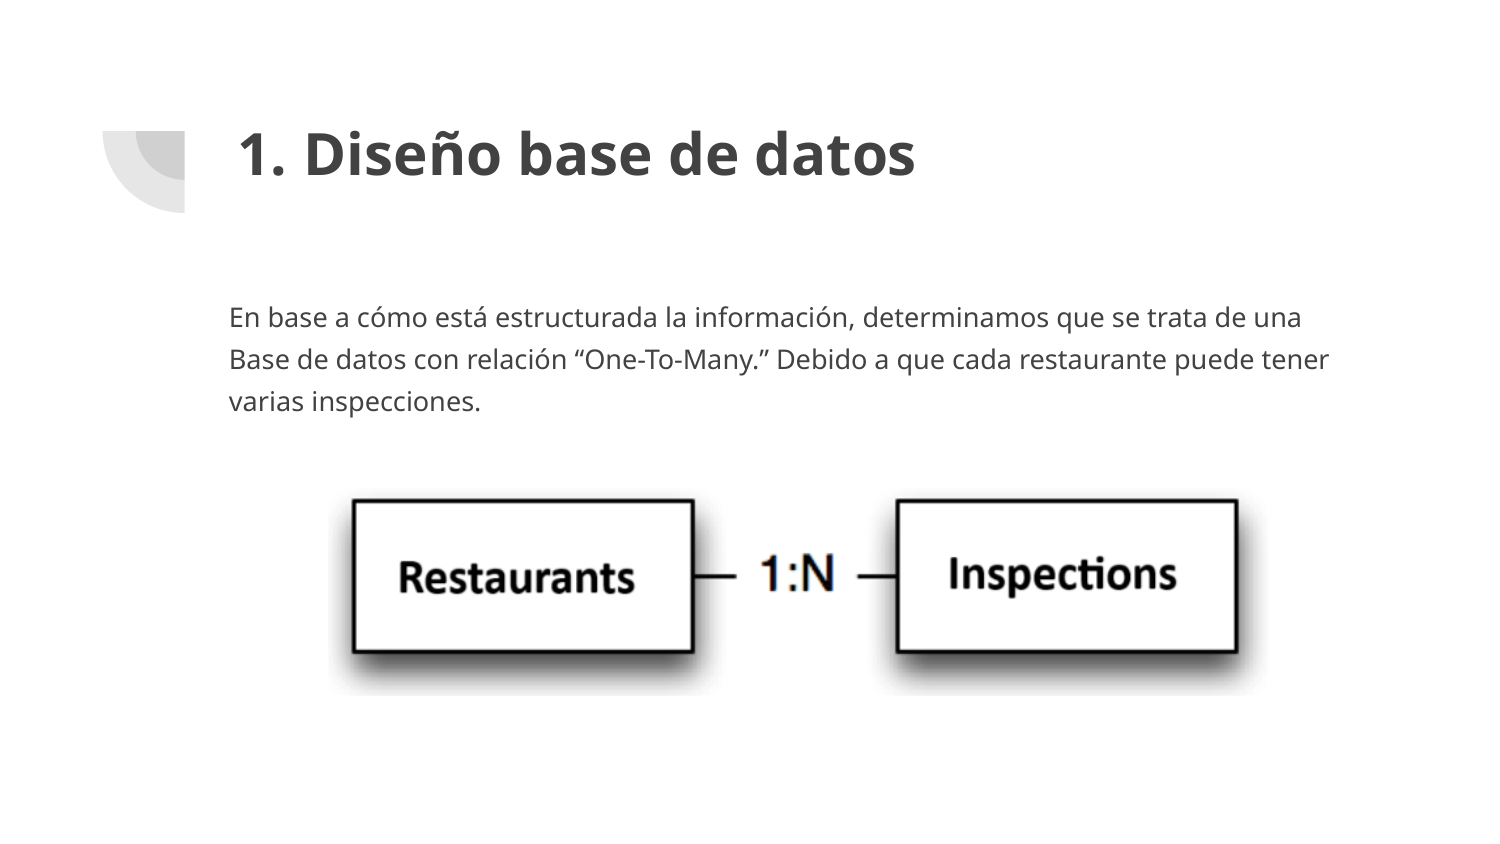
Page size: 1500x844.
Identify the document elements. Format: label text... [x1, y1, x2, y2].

list En base a cómo está estructurada la información, determinamos que se trata de una Base de datos con relación “One-To-Many.” Debido a que cada restaurante puede tener varias inspecciones. [213, 278, 1368, 696]
title Diseño base de datos [213, 98, 1368, 263]
picture [327, 476, 1269, 696]
